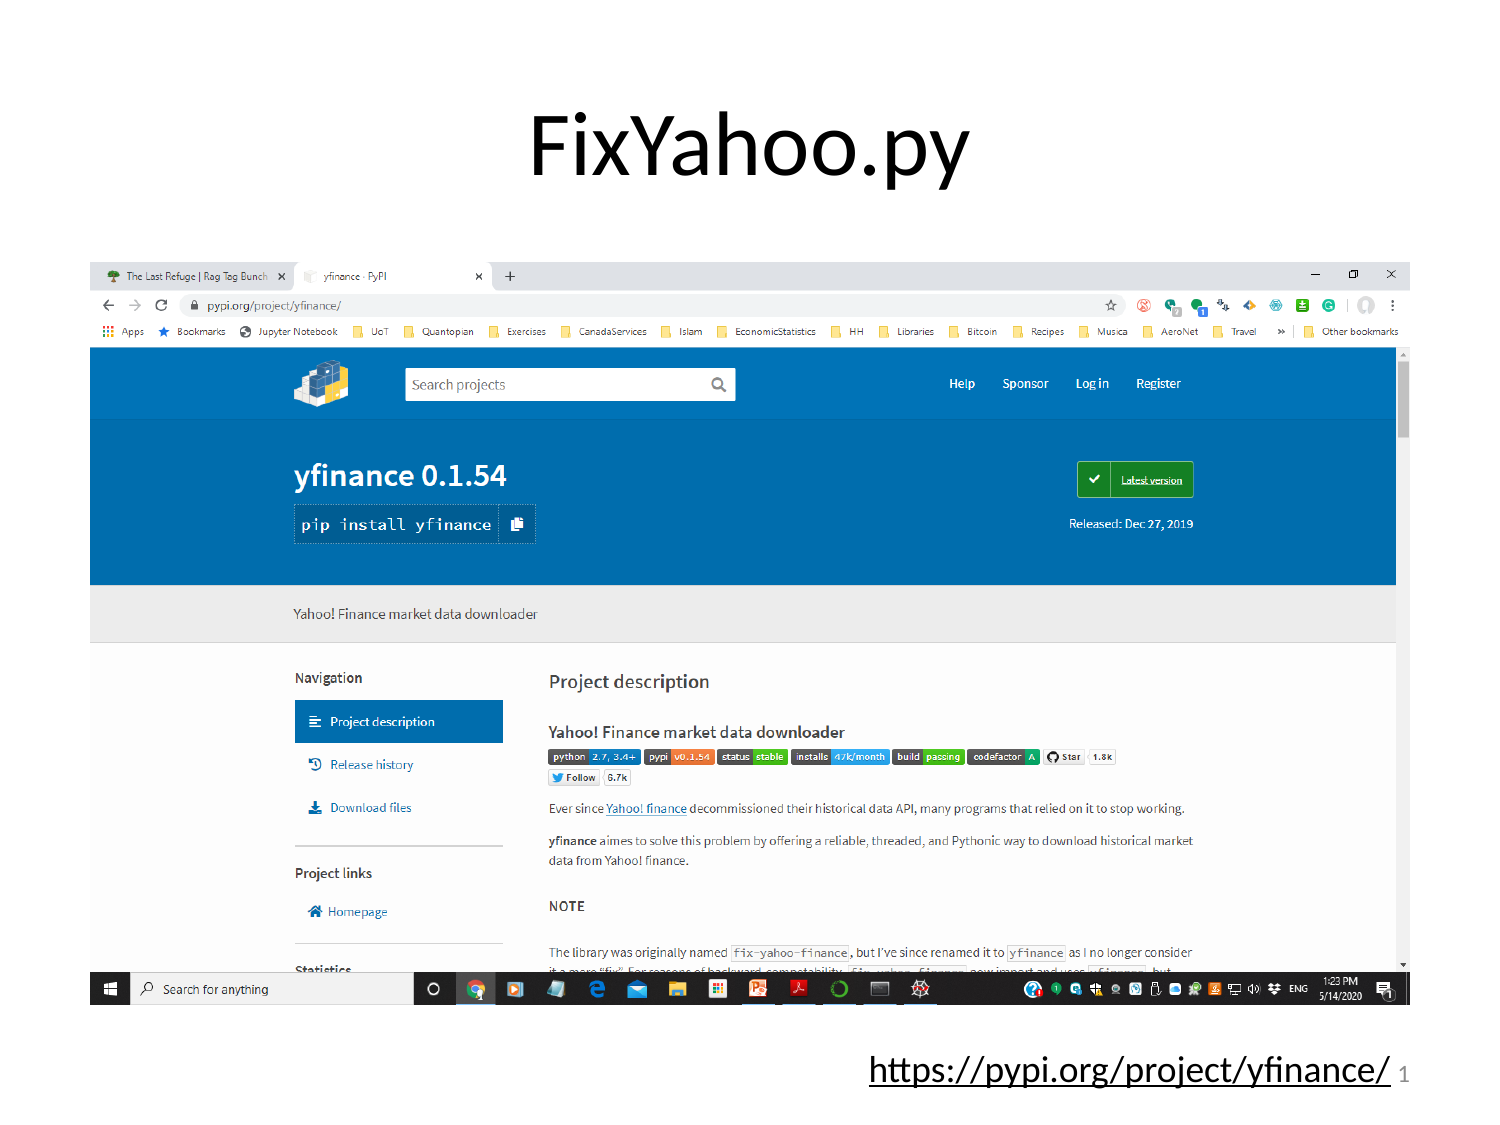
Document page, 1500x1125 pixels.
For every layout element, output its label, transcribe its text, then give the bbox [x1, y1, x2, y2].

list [89, 262, 1411, 1006]
text_box https://pypi.org/project/yfinance/ [853, 1037, 1415, 1098]
slide_number 1 [1074, 1042, 1425, 1103]
title FixYahoo.py [75, 45, 1425, 233]
